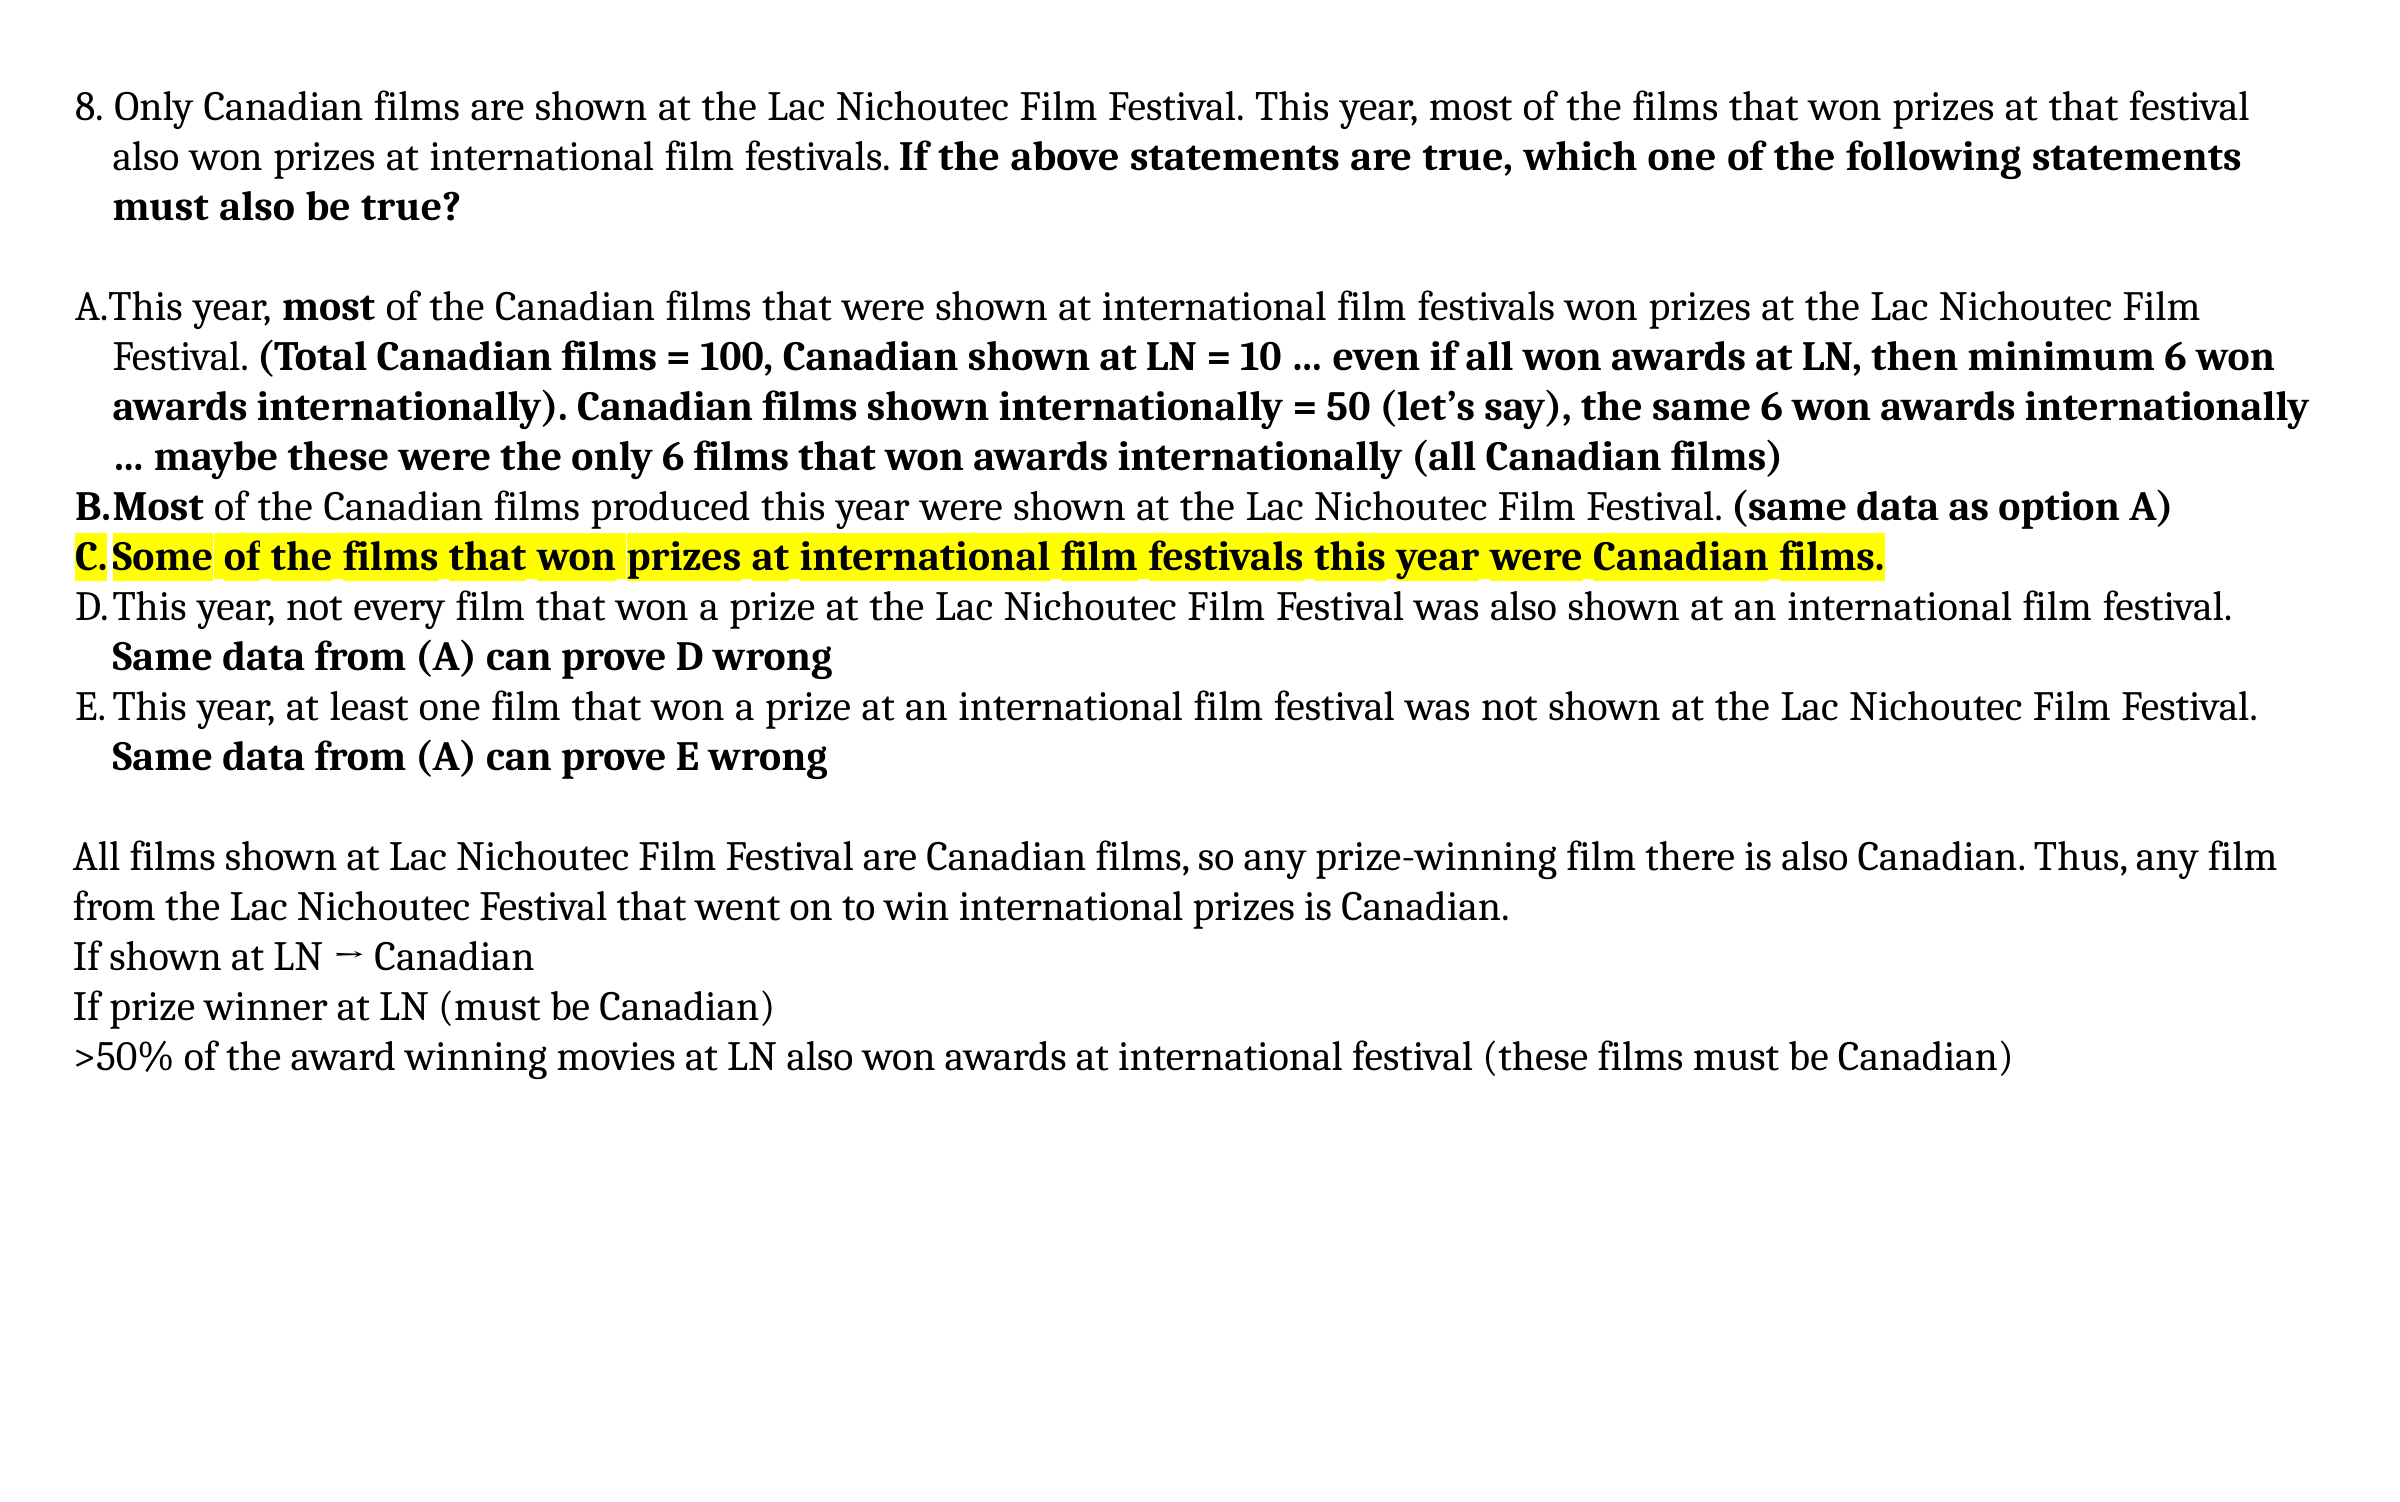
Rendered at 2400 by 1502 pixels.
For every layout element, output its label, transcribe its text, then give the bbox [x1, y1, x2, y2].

text_box 8. Only Canadian films are shown at the Lac Nichoutec Film Festival. This year, most of the films that won prizes at that festival also won prizes at international film festivals. If the above statements are true, which one of the following statements must also be true? A.This year, most of the Canadian films that were shown at international film festivals won prizes at the Lac Nichoutec Film Festival. (Total Canadian films = 100, Canadian shown at LN = 10 … even if all won awards at LN, then minimum 6 won awards internationally). Canadian films shown internationally = 50 (let’s say), the same 6 won awards internationally … maybe these were the only 6 films that won awards internationally (all Canadian films) Most of the Canadian films produced this year were shown at the Lac Nichoutec Film Festival. (same data as option A) Some of the films that won prizes at international film festivals this year were Canadian films. This year, not every film that won a prize at the Lac Nichoutec Film Festival was also shown at an international film festival. Same data from (A) can prove D wrong This year, at least one film that won a prize at an international film festival was not shown at the Lac Nichoutec Film Festival. Same data from (A) can prove E wrong All films shown at Lac Nichoutec Film Festival are Canadian films, so any prize-winning film there is also Canadian. Thus, any film from the Lac Nichoutec Festival that went on to win international prizes is Canadian. If shown at LN → Canadian If prize winner at LN (must be Canadian) >50% of the award winning movies at LN also won awards at international festival (these films must be Canadian) [72, 78, 2328, 1079]
